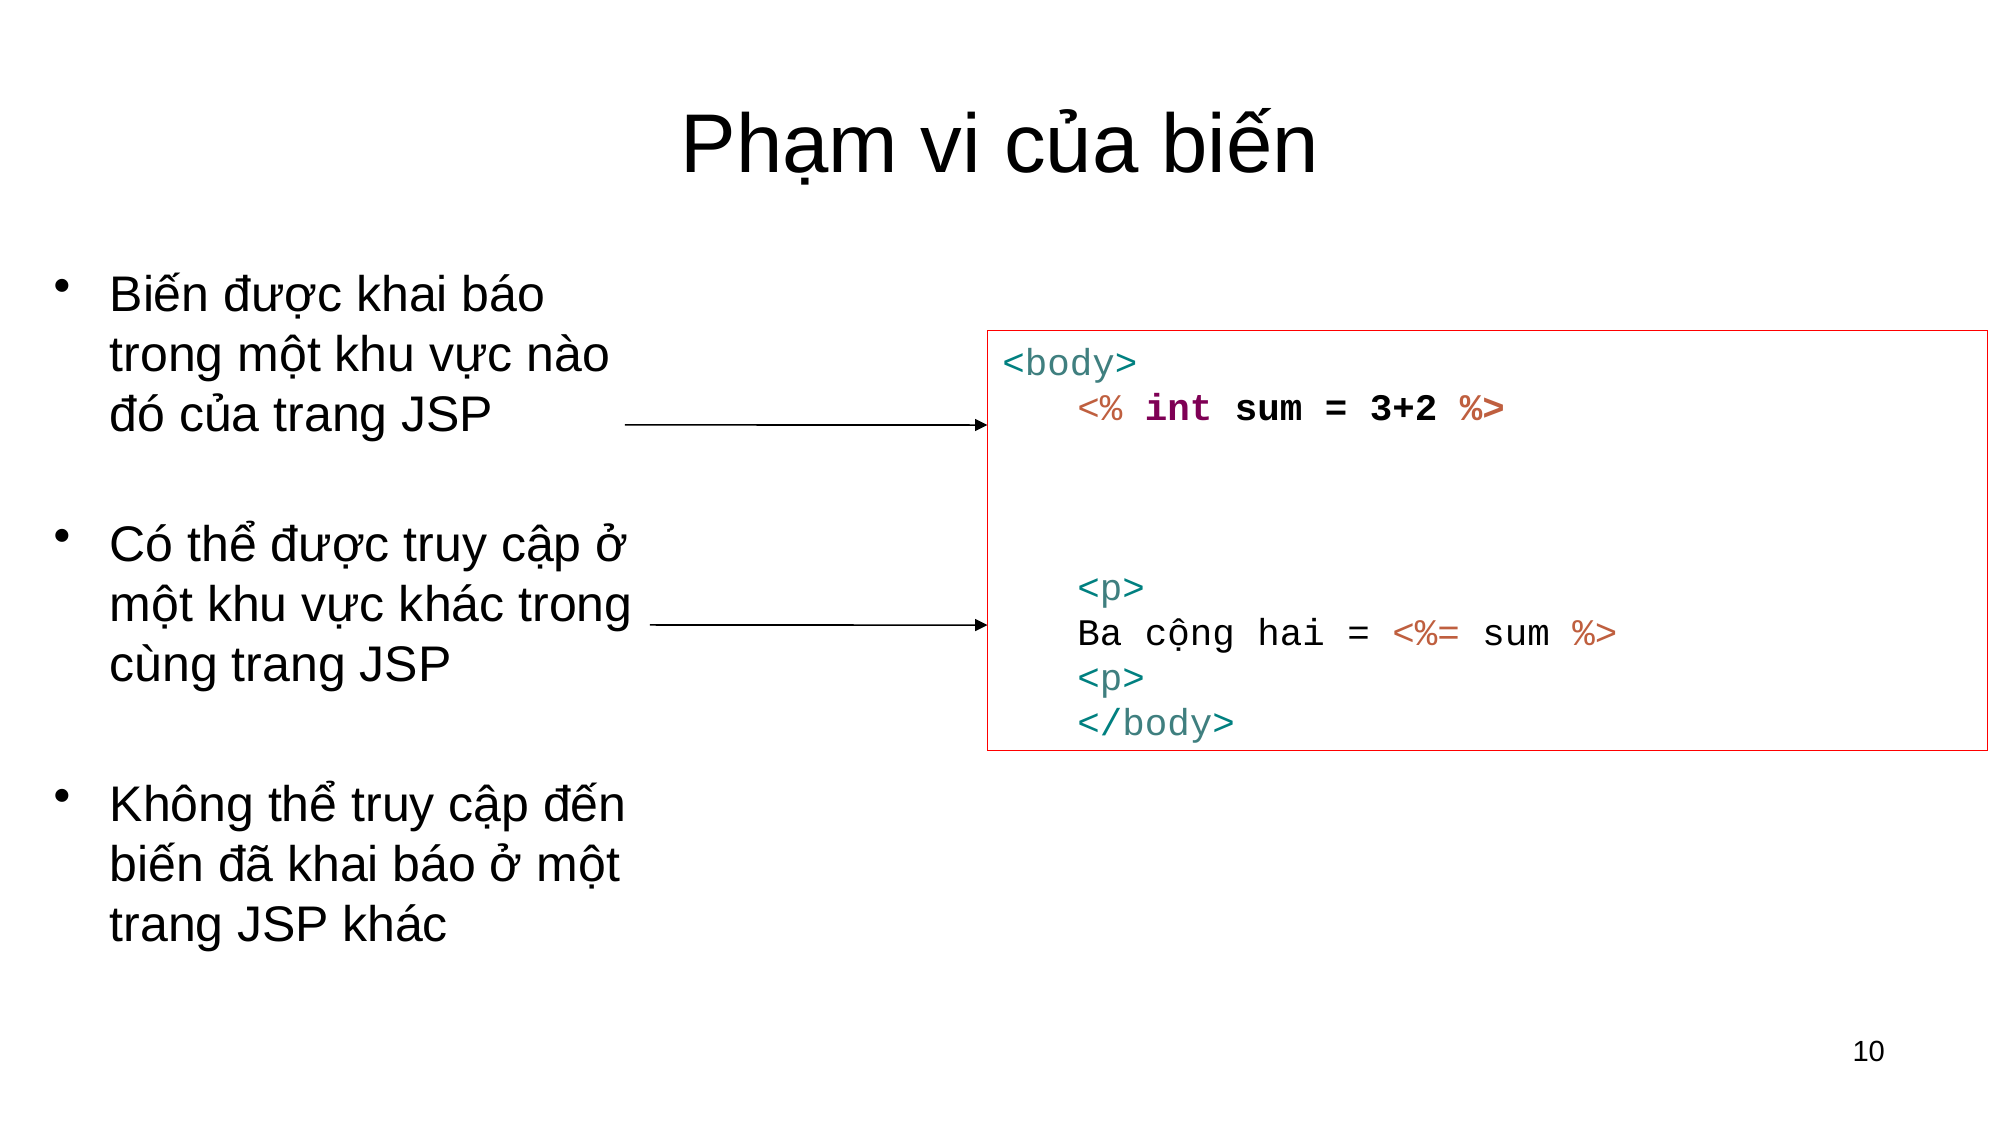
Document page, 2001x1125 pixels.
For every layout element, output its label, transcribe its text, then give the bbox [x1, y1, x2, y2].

list Biến được khai báo trong một khu vực nào đó của trang JSP Có thể được truy cập ở một khu vực khác trong cùng trang JSP Không thể truy cập đến biến đã khai báo ở một trang JSP khác [38, 253, 651, 997]
title Phạm vi của biến [99, 45, 1900, 233]
text_box [649, 618, 987, 632]
text_box [624, 418, 987, 432]
slide_number 10 [1433, 1024, 1901, 1103]
text_box <body> <% int sum = 3+2 %> <p> Ba cộng hai = <%= sum %> <p> </body> [987, 330, 1988, 751]
